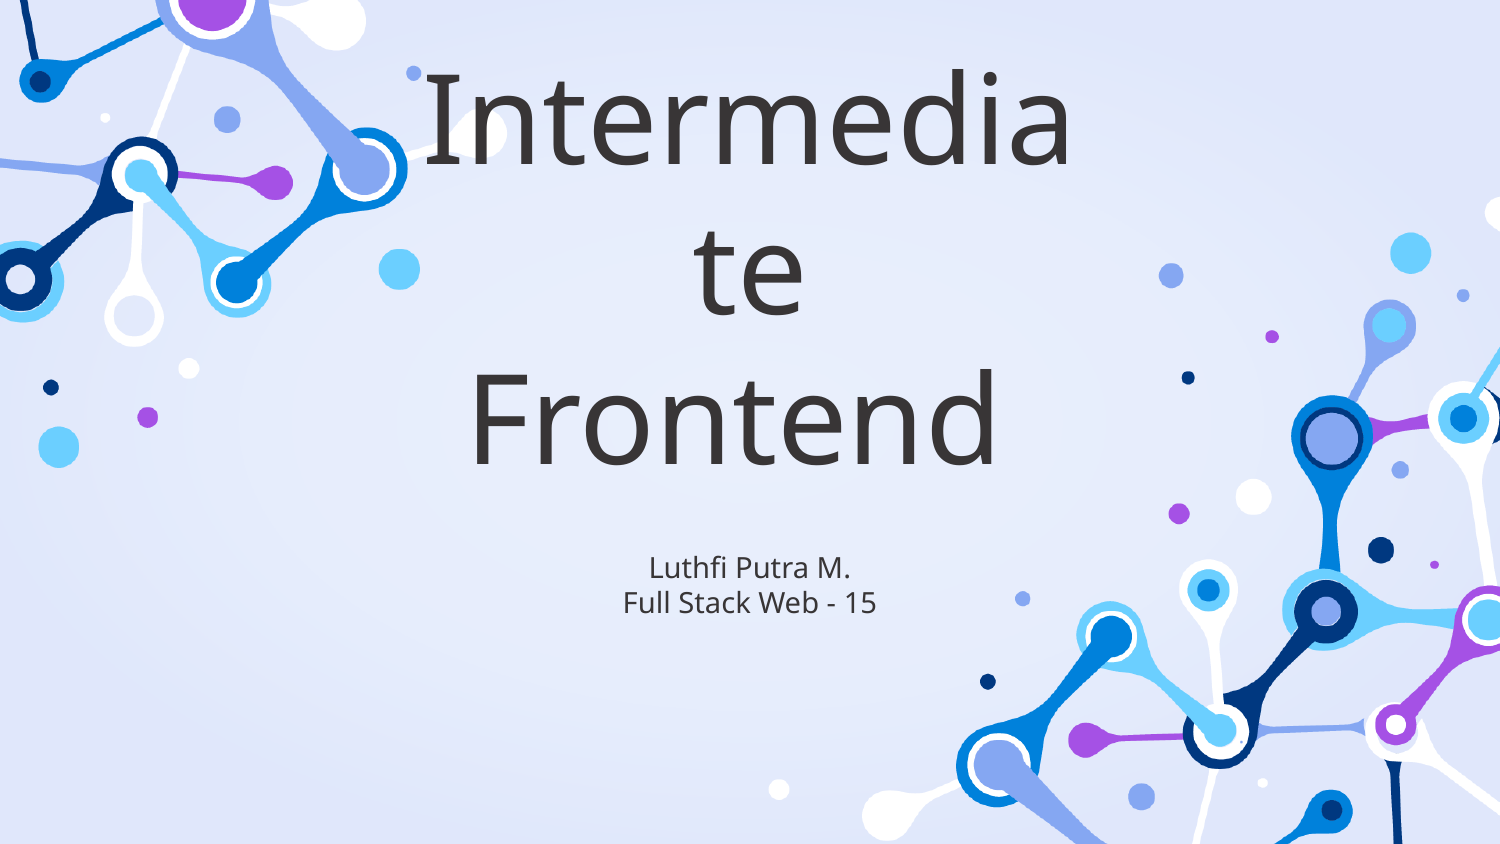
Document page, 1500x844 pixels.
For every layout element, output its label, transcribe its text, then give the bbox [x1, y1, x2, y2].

subtitle Luthfi Putra M. Full Stack Web - 15 [547, 534, 953, 613]
title Intermediate Frontend [407, 218, 1093, 505]
picture [0, 0, 1500, 844]
